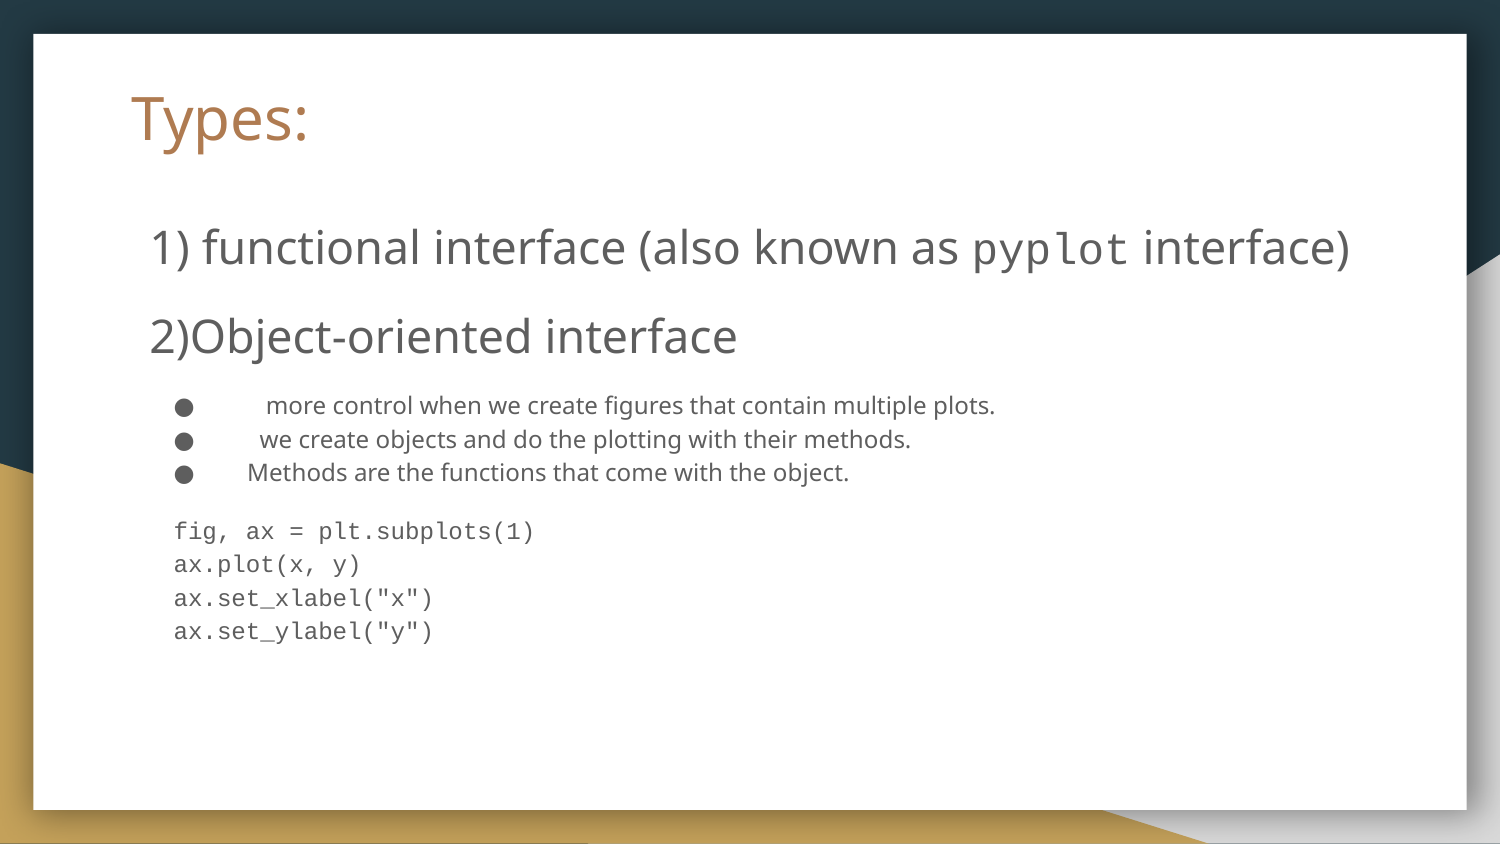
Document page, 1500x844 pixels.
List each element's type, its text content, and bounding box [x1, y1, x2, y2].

title Types: [115, 65, 1348, 168]
list 1) functional interface (also known as pyplot interface) 2)Object-oriented interface more control when we create figures that contain multiple plots. we create objects and do the plotting with their methods. Methods are the functions that come with the object. fig, ax = plt.subplots(1) ax.plot(x, y) ax.set_xlabel("x") ax.set_ylabel("y") [134, 194, 1366, 729]
